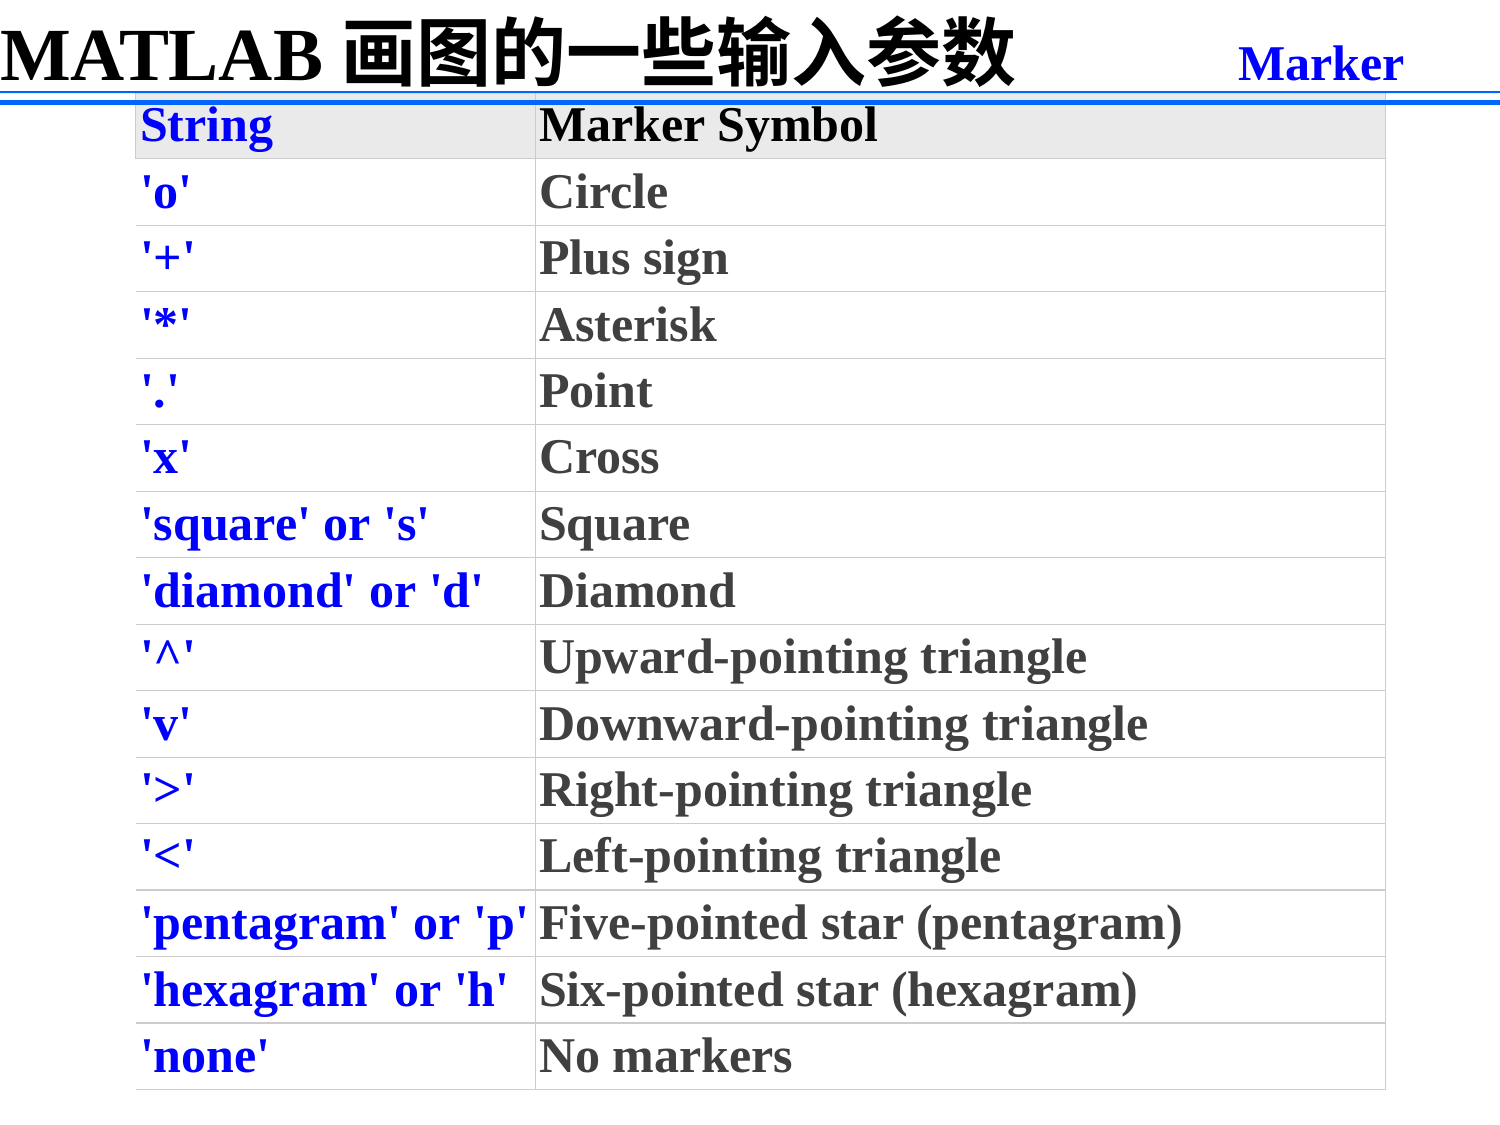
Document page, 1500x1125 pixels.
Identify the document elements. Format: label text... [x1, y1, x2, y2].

table_cell '>' [136, 758, 535, 823]
table_cell Five-pointed star (pentagram) [536, 891, 1385, 956]
table_cell 'square' or 's' [136, 492, 535, 557]
table_cell Left-pointing triangle [536, 824, 1385, 889]
table_cell No markers [536, 1024, 1385, 1089]
table_cell 'x' [136, 425, 535, 491]
table_cell Diamond [536, 558, 1385, 624]
table_cell Upward-pointing triangle [536, 625, 1385, 690]
table_cell '+' [136, 226, 535, 291]
table_cell 'none' [136, 1024, 535, 1089]
table_cell Point [536, 359, 1385, 424]
table_cell 'hexagram' or 'h' [136, 957, 535, 1022]
table_cell Square [536, 492, 1385, 557]
table_cell Cross [536, 425, 1385, 491]
table_cell 'diamond' or 'd' [136, 558, 535, 624]
table_cell Downward-pointing triangle [536, 691, 1385, 757]
table_cell Right-pointing triangle [536, 758, 1385, 823]
table_cell Asterisk [536, 292, 1385, 358]
table_header String [136, 105, 535, 158]
table_cell 'o' [136, 159, 535, 225]
table_cell 'pentagram' or 'p' [136, 891, 535, 956]
table_cell '^' [136, 625, 535, 690]
text_box MATLAB画图的一些输入参数 Marker [0, 5, 1500, 91]
table_cell Circle [536, 159, 1385, 225]
table_cell '*' [136, 292, 535, 358]
table_cell Plus sign [536, 226, 1385, 291]
table_cell '.' [136, 359, 535, 424]
table_cell Six-pointed star (hexagram) [536, 957, 1385, 1022]
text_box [0, 91, 1500, 103]
table_cell 'v' [136, 691, 535, 757]
table_header Marker Symbol [536, 105, 1385, 158]
table_cell '<' [136, 824, 535, 889]
